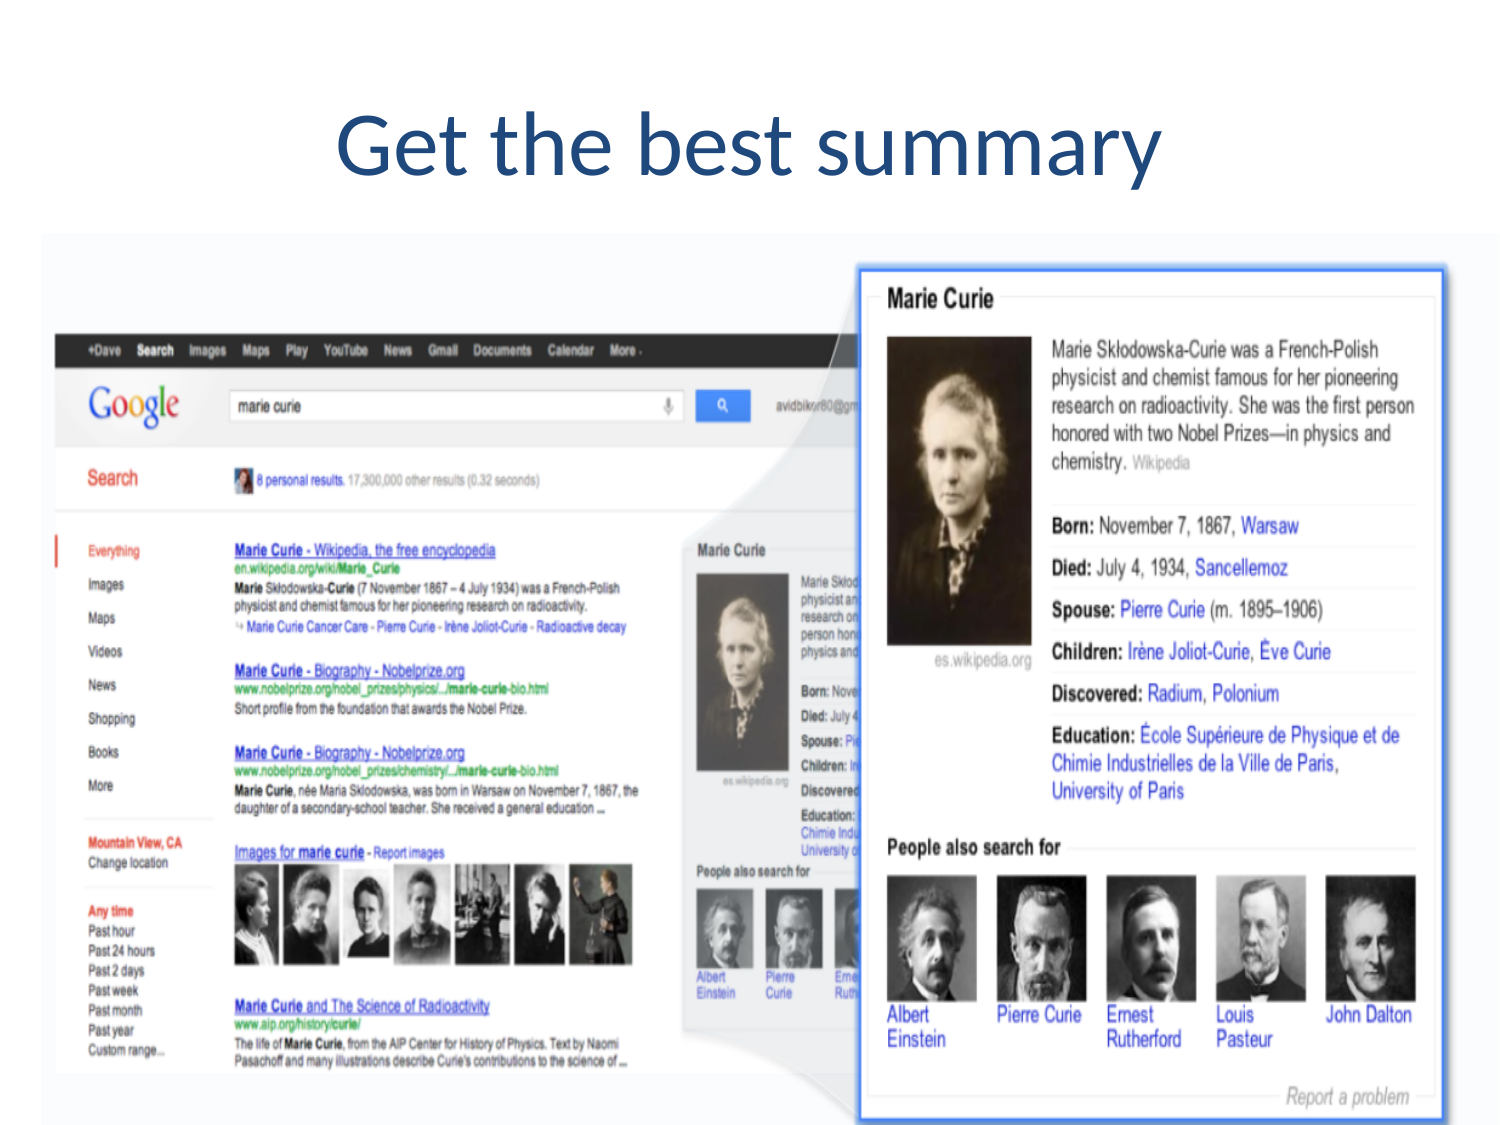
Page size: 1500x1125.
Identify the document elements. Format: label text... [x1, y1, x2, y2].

picture [41, 233, 1500, 1125]
title Get the best summary [75, 45, 1425, 233]
